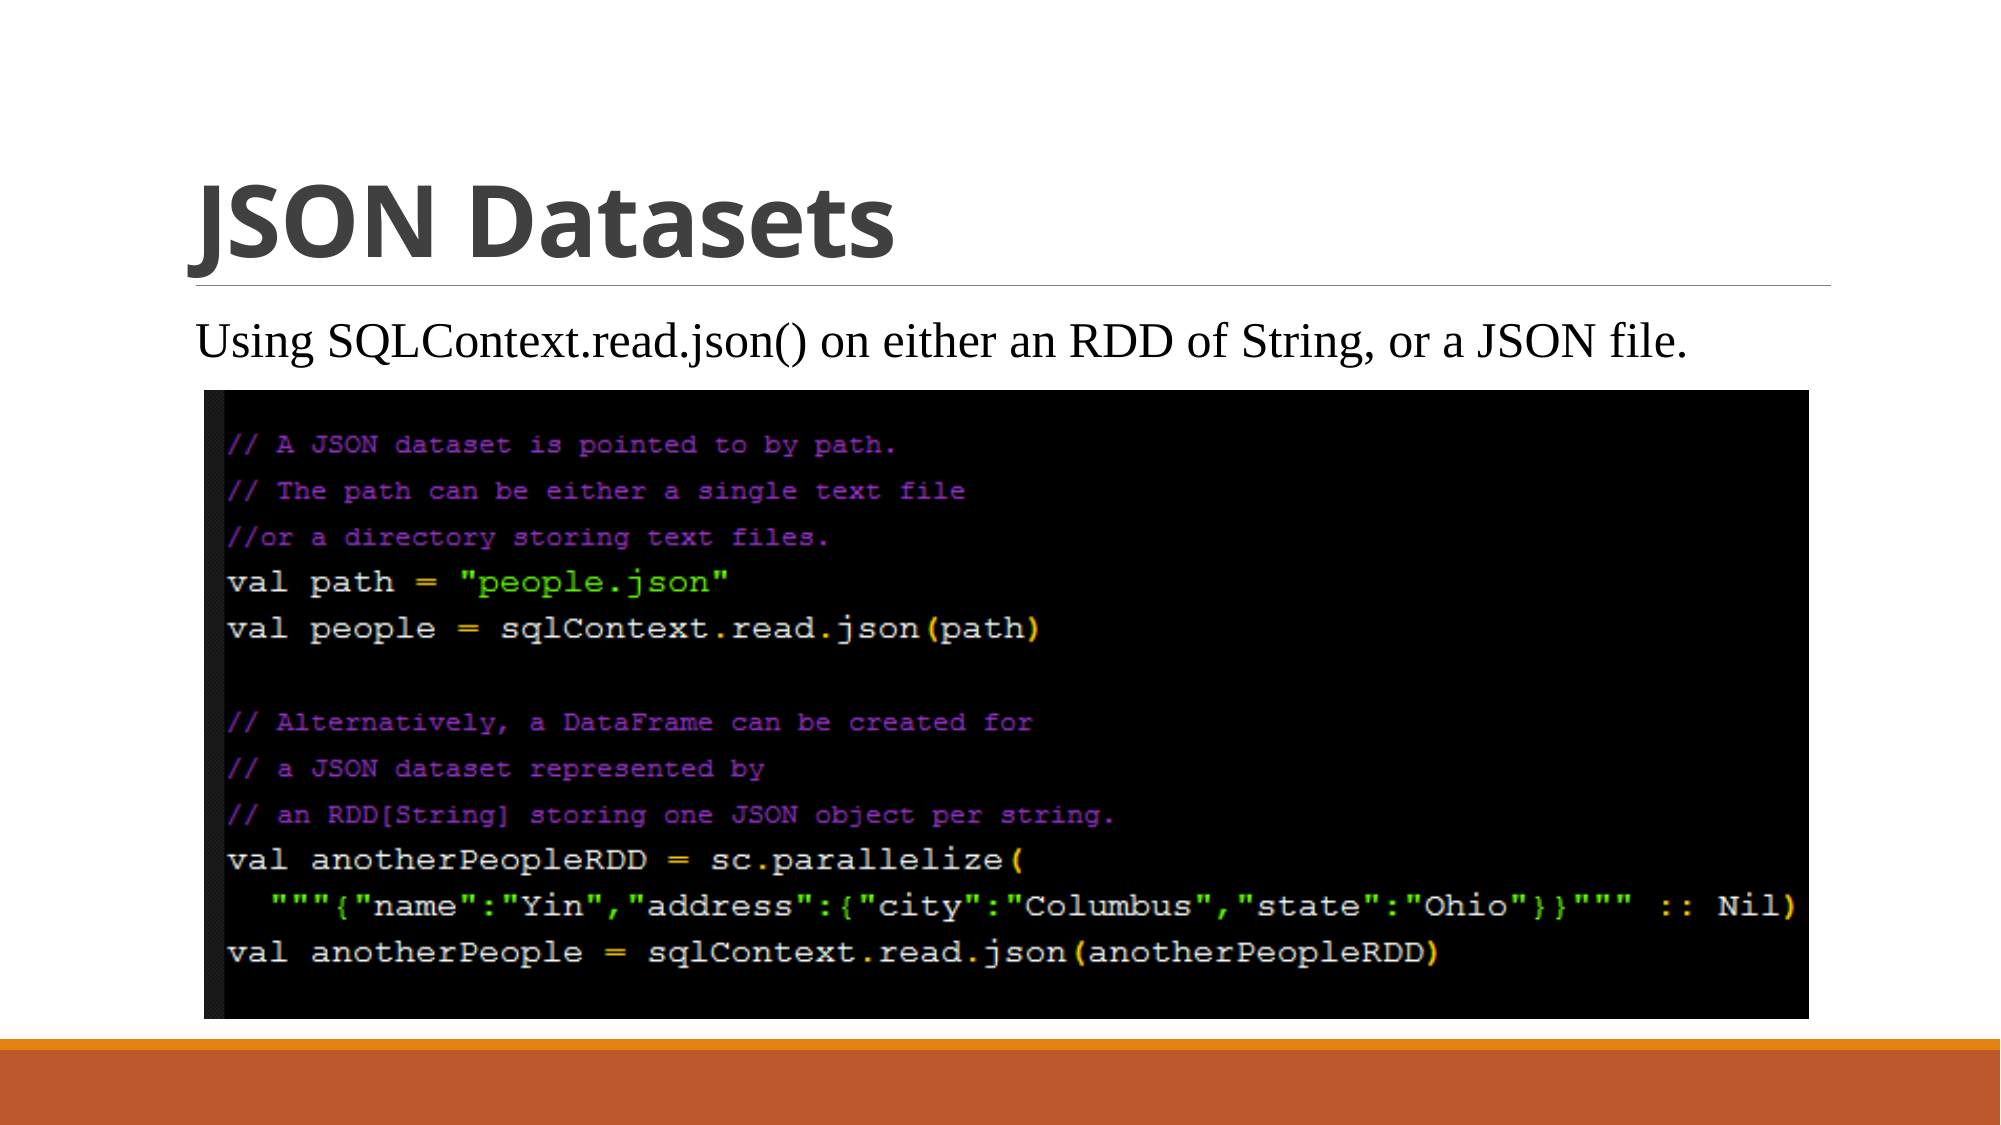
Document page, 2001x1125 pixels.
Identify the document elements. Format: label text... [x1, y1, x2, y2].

list Using SQLContext.read.json() on either an RDD of String, or a JSON file. [180, 11, 1830, 665]
picture [204, 390, 1809, 1020]
